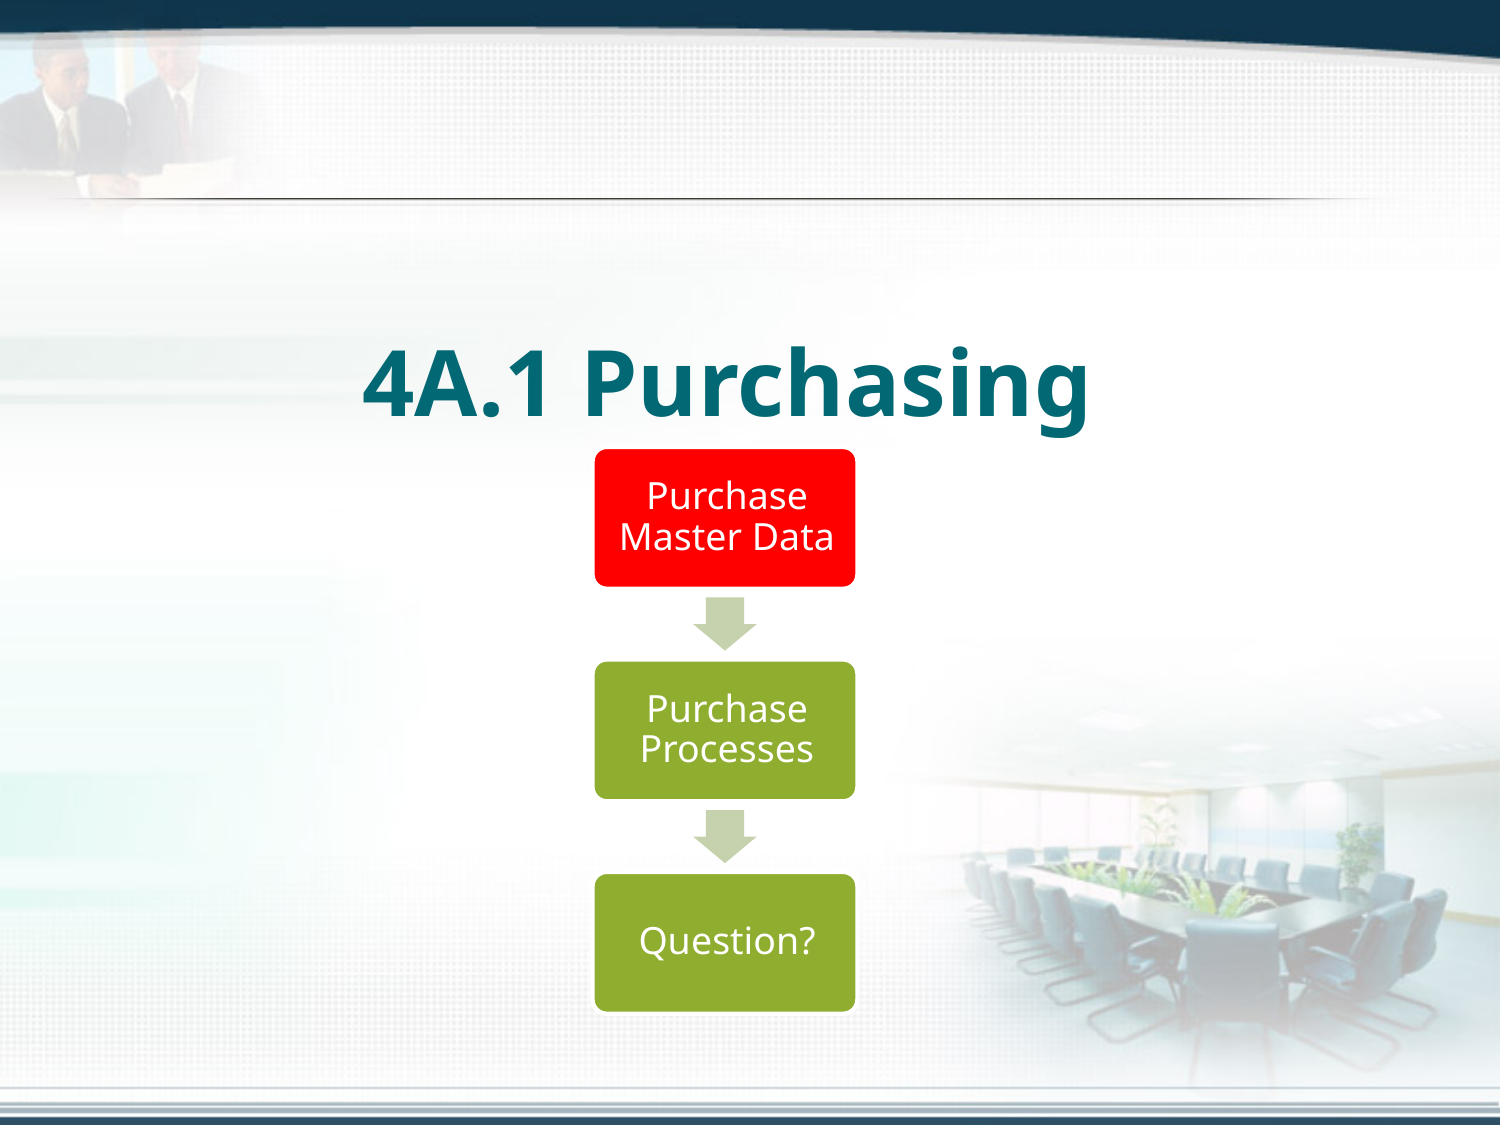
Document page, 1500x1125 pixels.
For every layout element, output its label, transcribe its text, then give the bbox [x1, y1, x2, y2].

picture [0, 0, 1500, 1125]
list 4A.1 Purchasing [125, 317, 1331, 921]
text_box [556, 446, 894, 1014]
